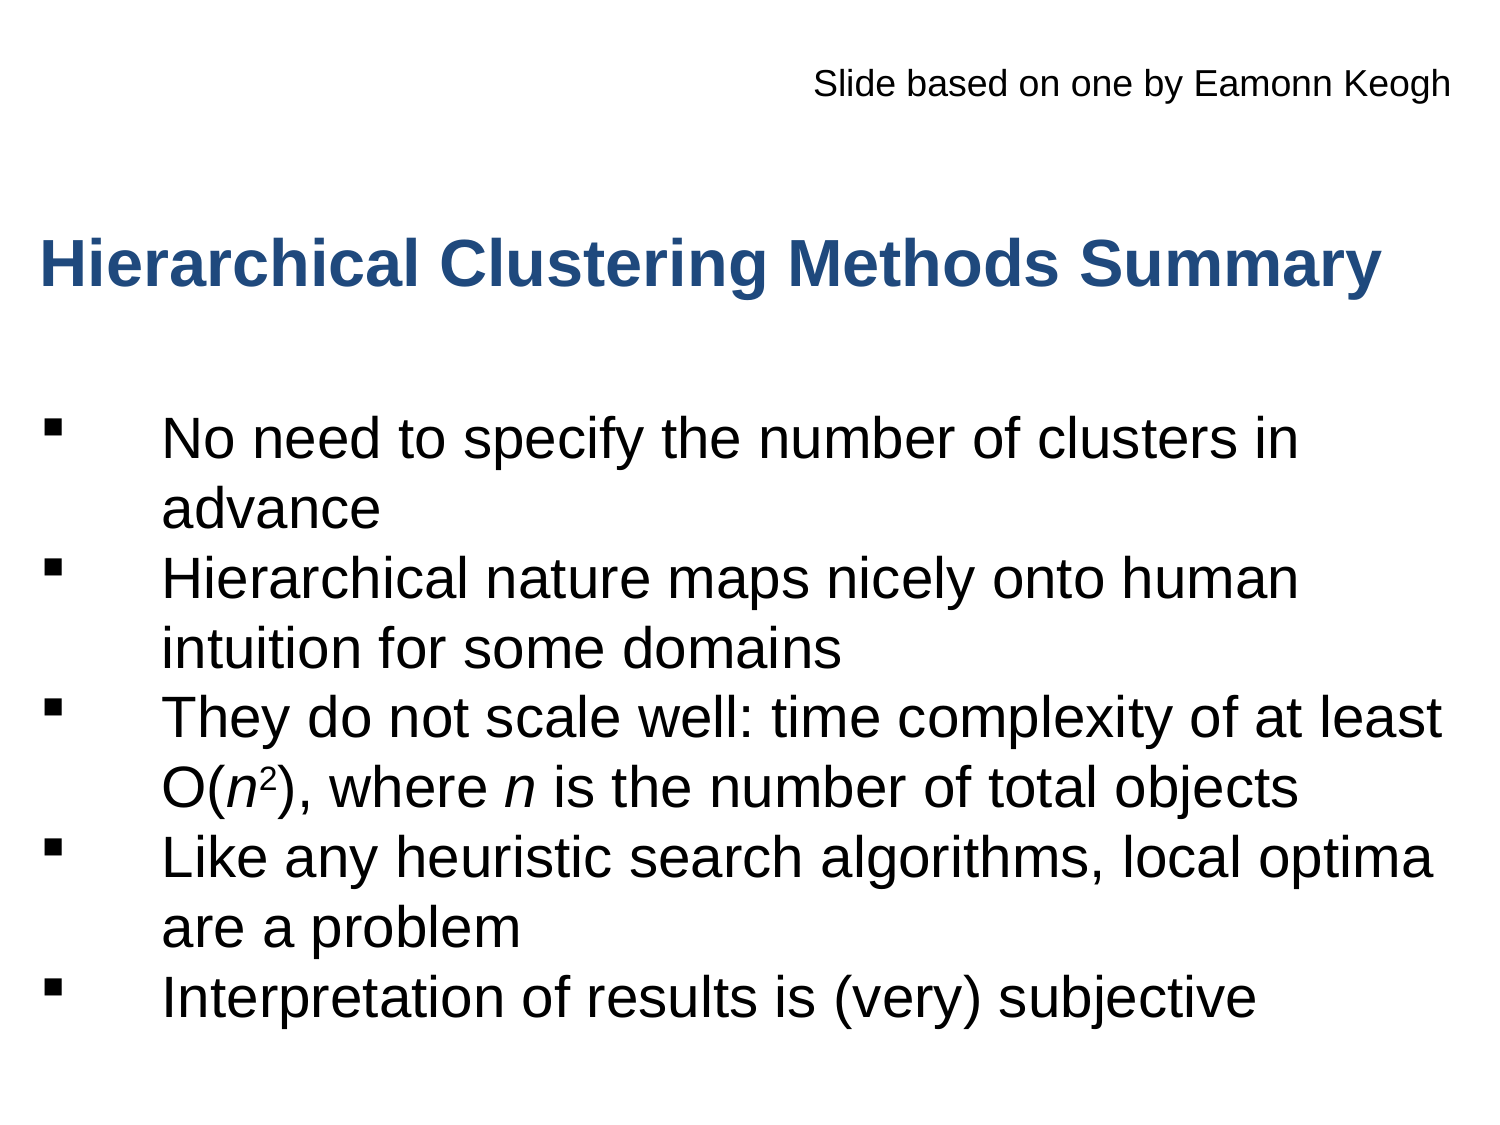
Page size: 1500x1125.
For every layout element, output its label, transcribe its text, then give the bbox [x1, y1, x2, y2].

text_box Hierarchical Clustering Methods Summary No need to specify the number of clusters in advance Hierarchical nature maps nicely onto human intuition for some domains They do not scale well: time complexity of at least O(n2), where n is the number of total objects Like any heuristic search algorithms, local optima are a problem Interpretation of results is (very) subjective [24, 212, 1475, 1037]
text_box Slide based on one by Eamonn Keogh [798, 51, 1467, 112]
